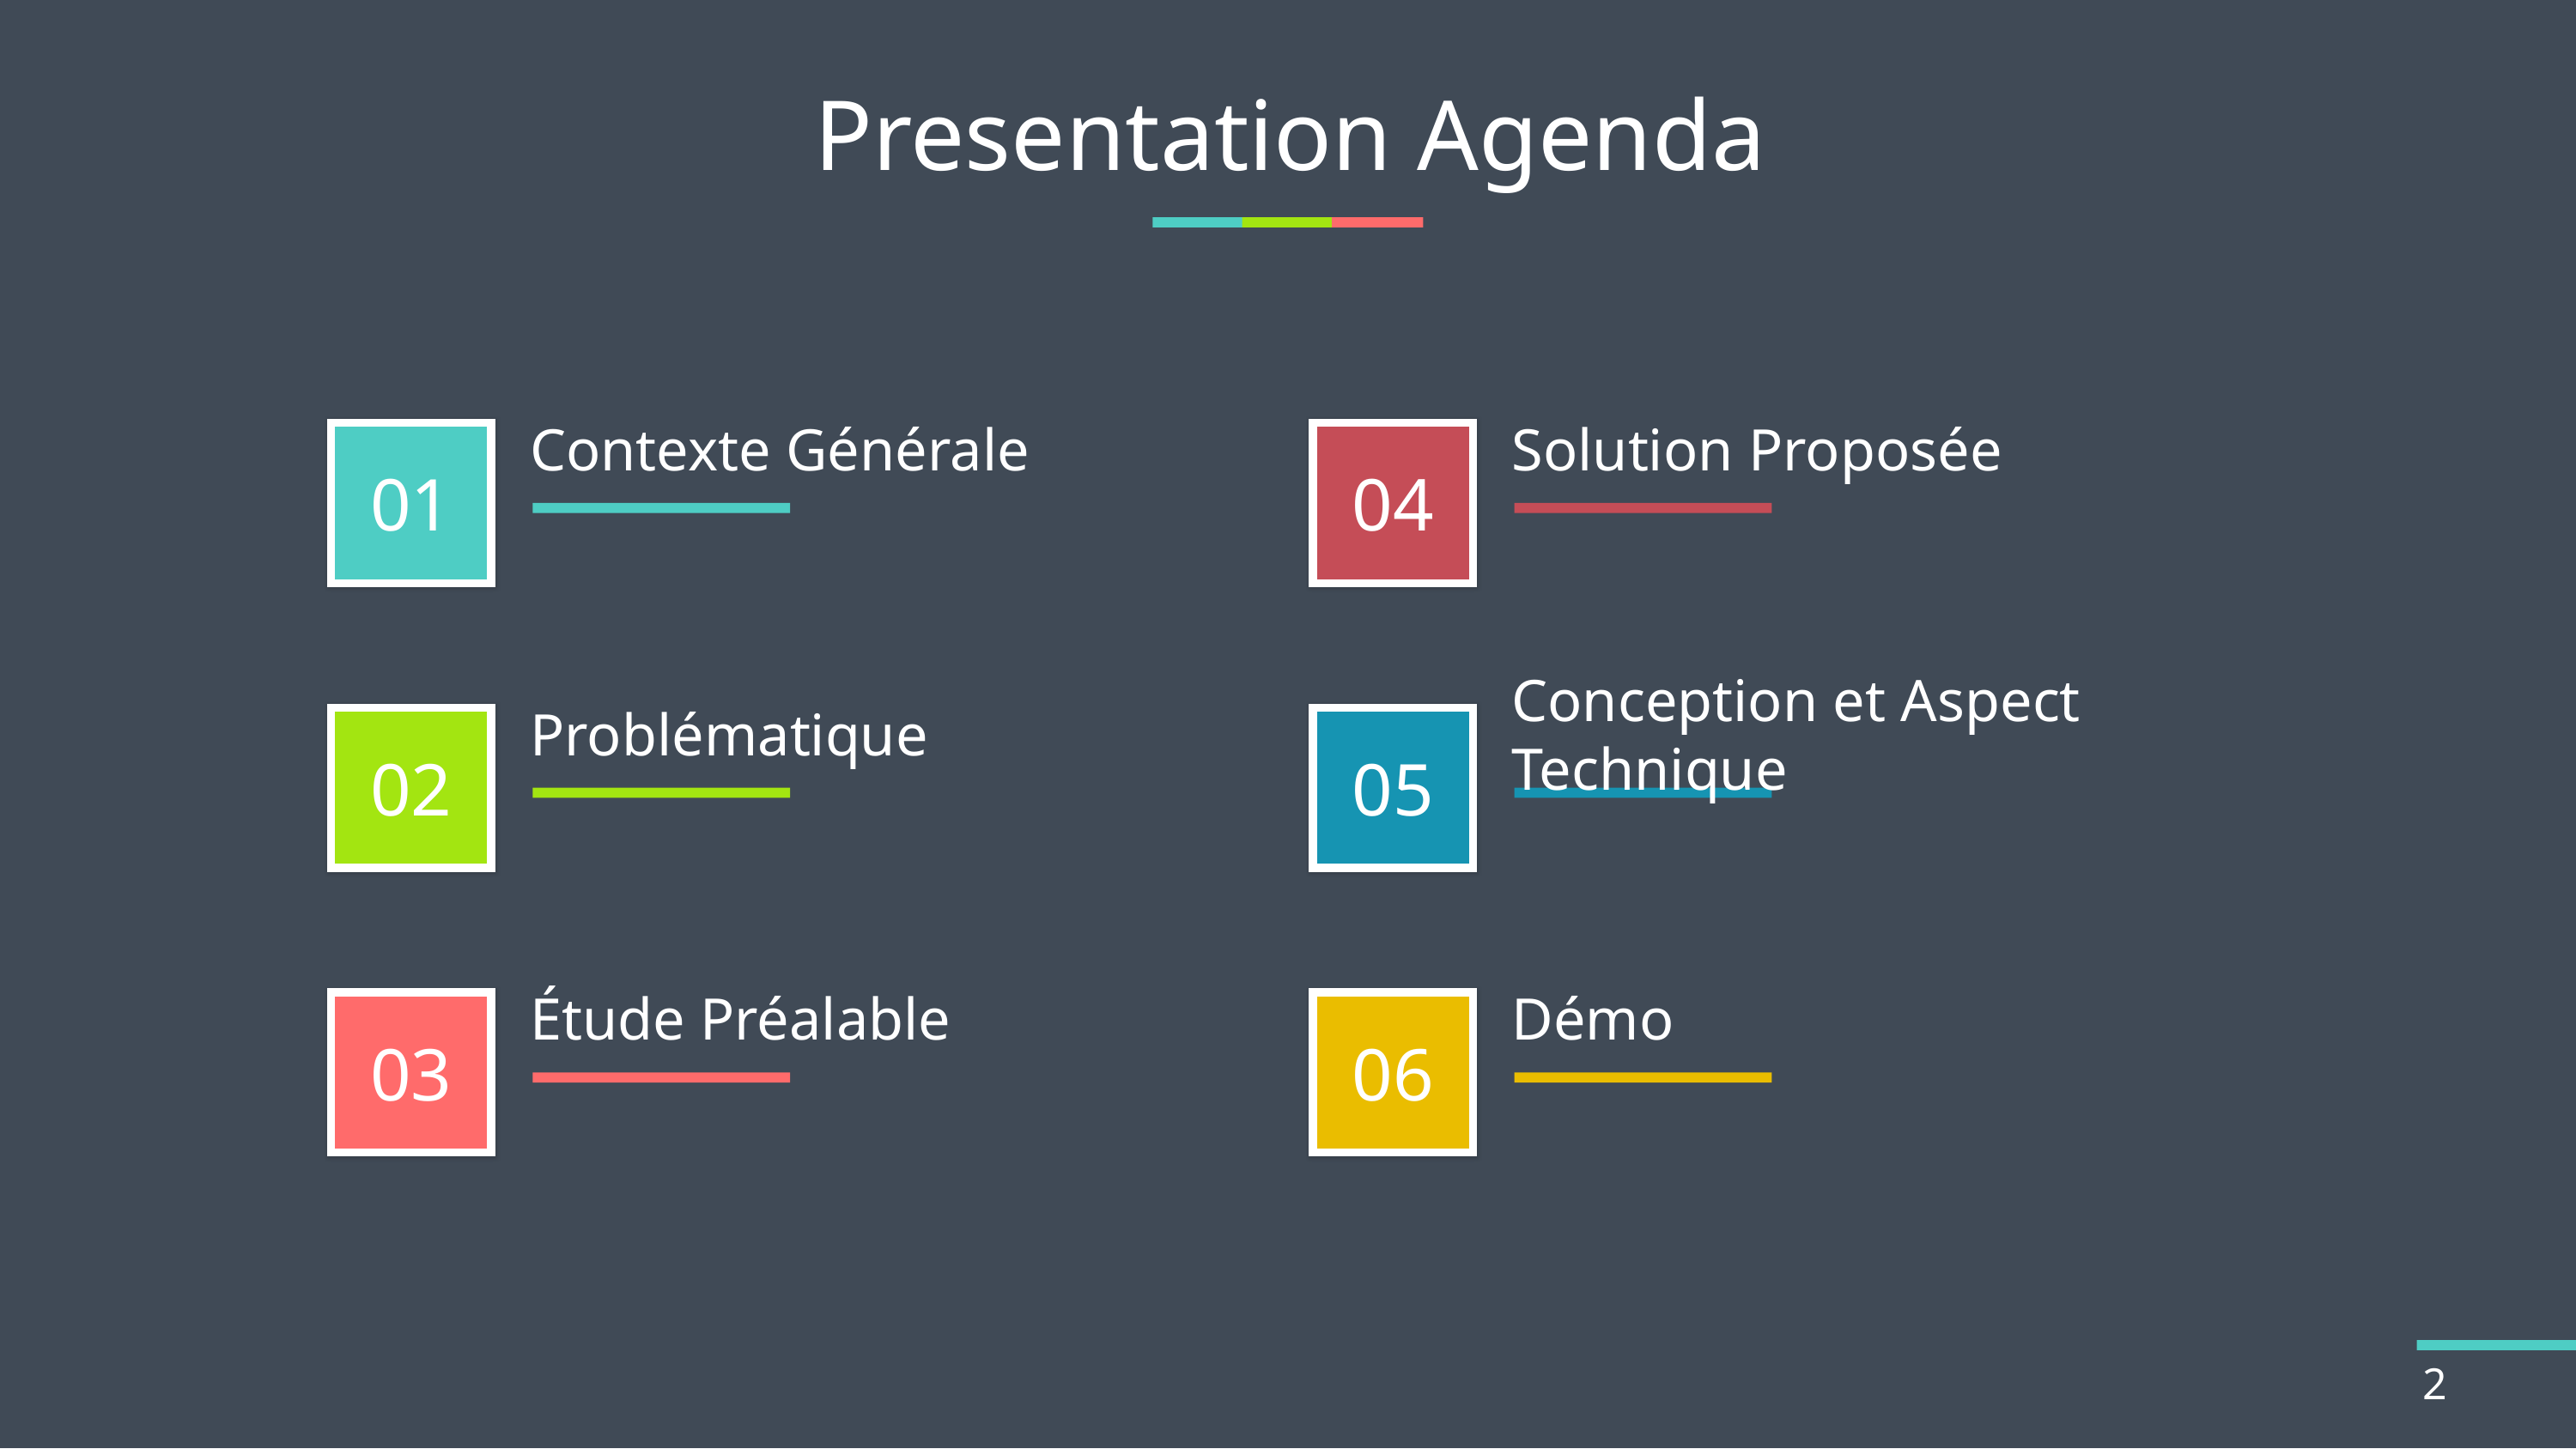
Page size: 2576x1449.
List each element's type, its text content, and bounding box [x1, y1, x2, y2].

list Étude Préalable [517, 964, 1272, 1070]
list Conception et Aspect Technique [1498, 680, 2360, 785]
slide_number 2 [2409, 1351, 2576, 1421]
list Démo [1498, 964, 2253, 1070]
list Problématique [517, 680, 1272, 785]
list Solution Proposée [1498, 395, 2253, 500]
list Contexte Générale [517, 395, 1272, 500]
title Presentation Agenda [69, 49, 2512, 230]
